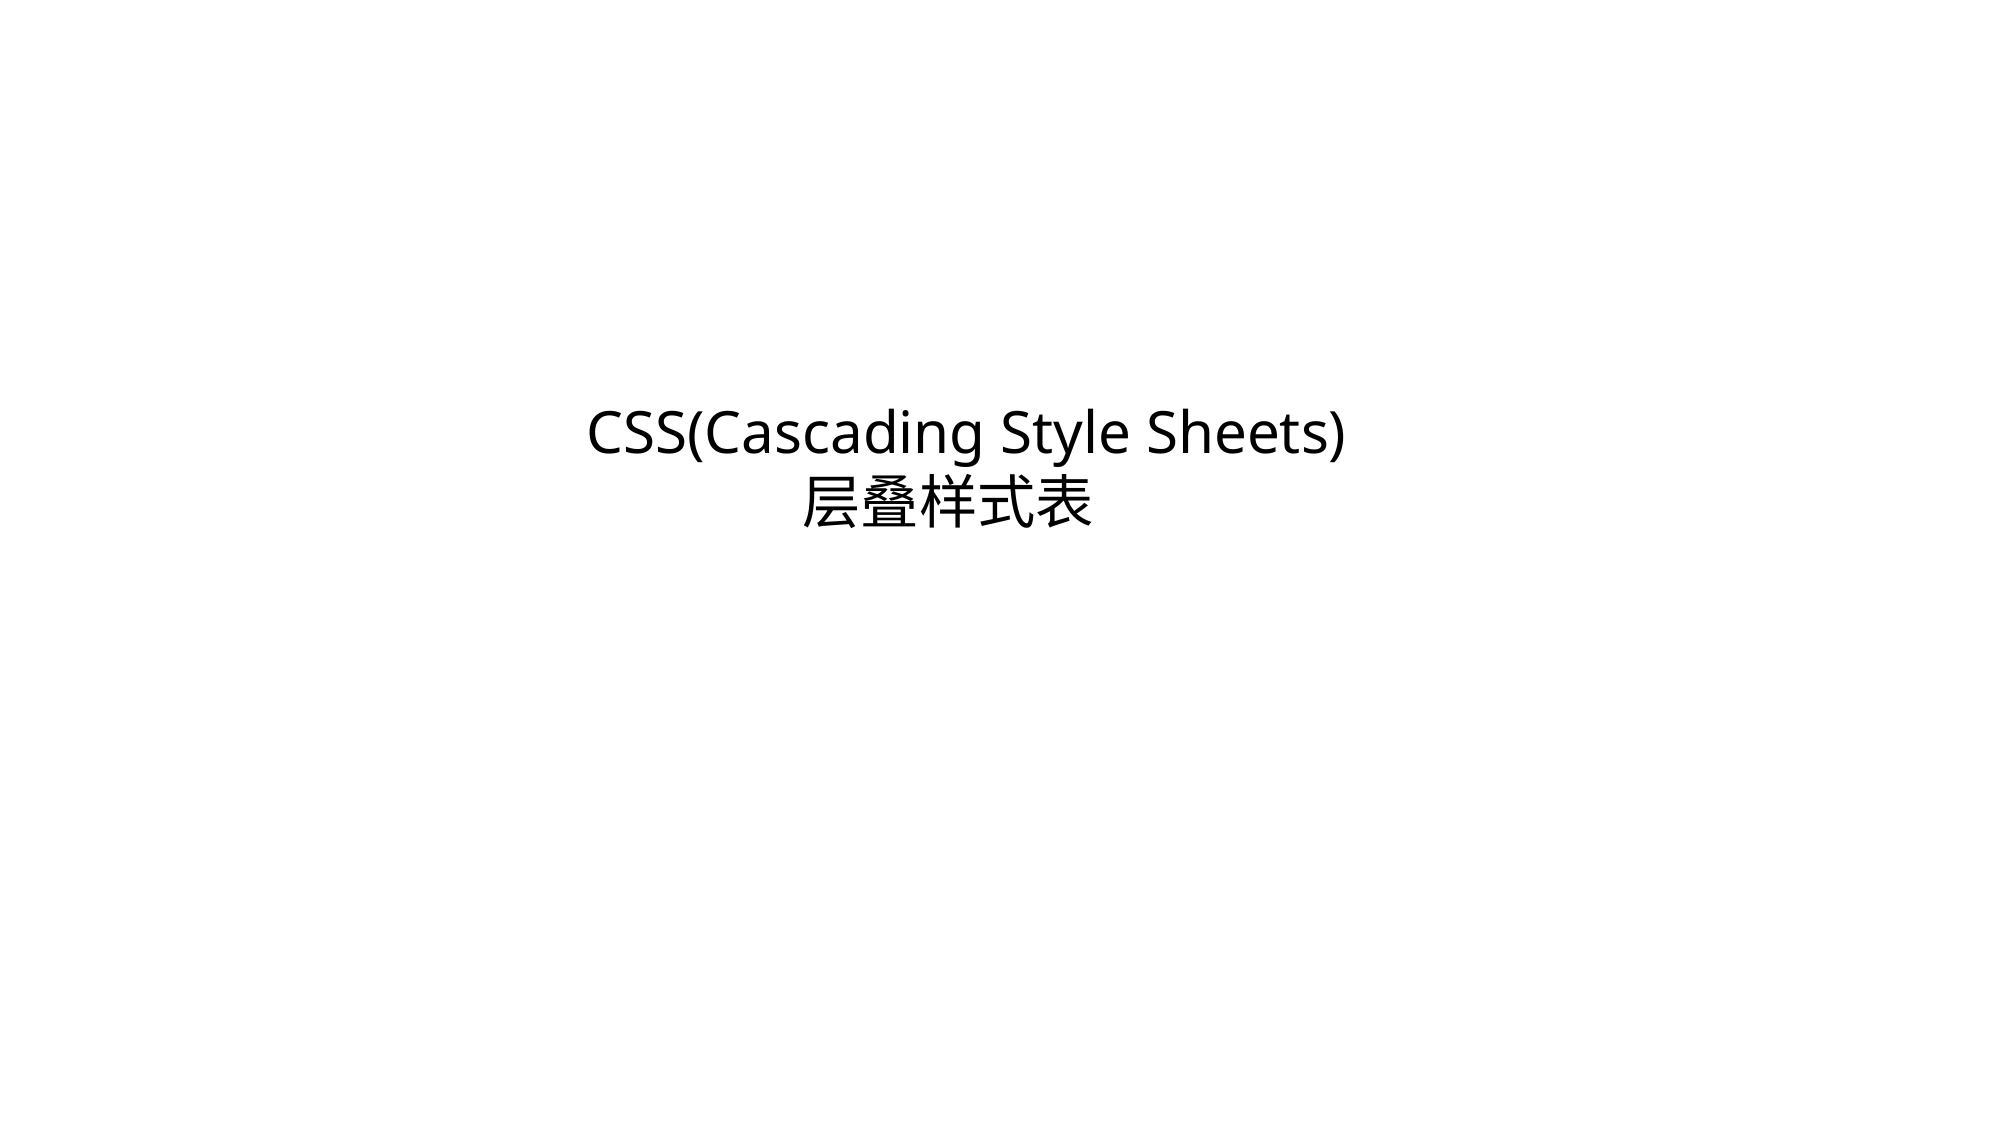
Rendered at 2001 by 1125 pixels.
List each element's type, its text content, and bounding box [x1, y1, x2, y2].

text_box CSS(Cascading Style Sheets) 层叠样式表 [571, 387, 1507, 613]
